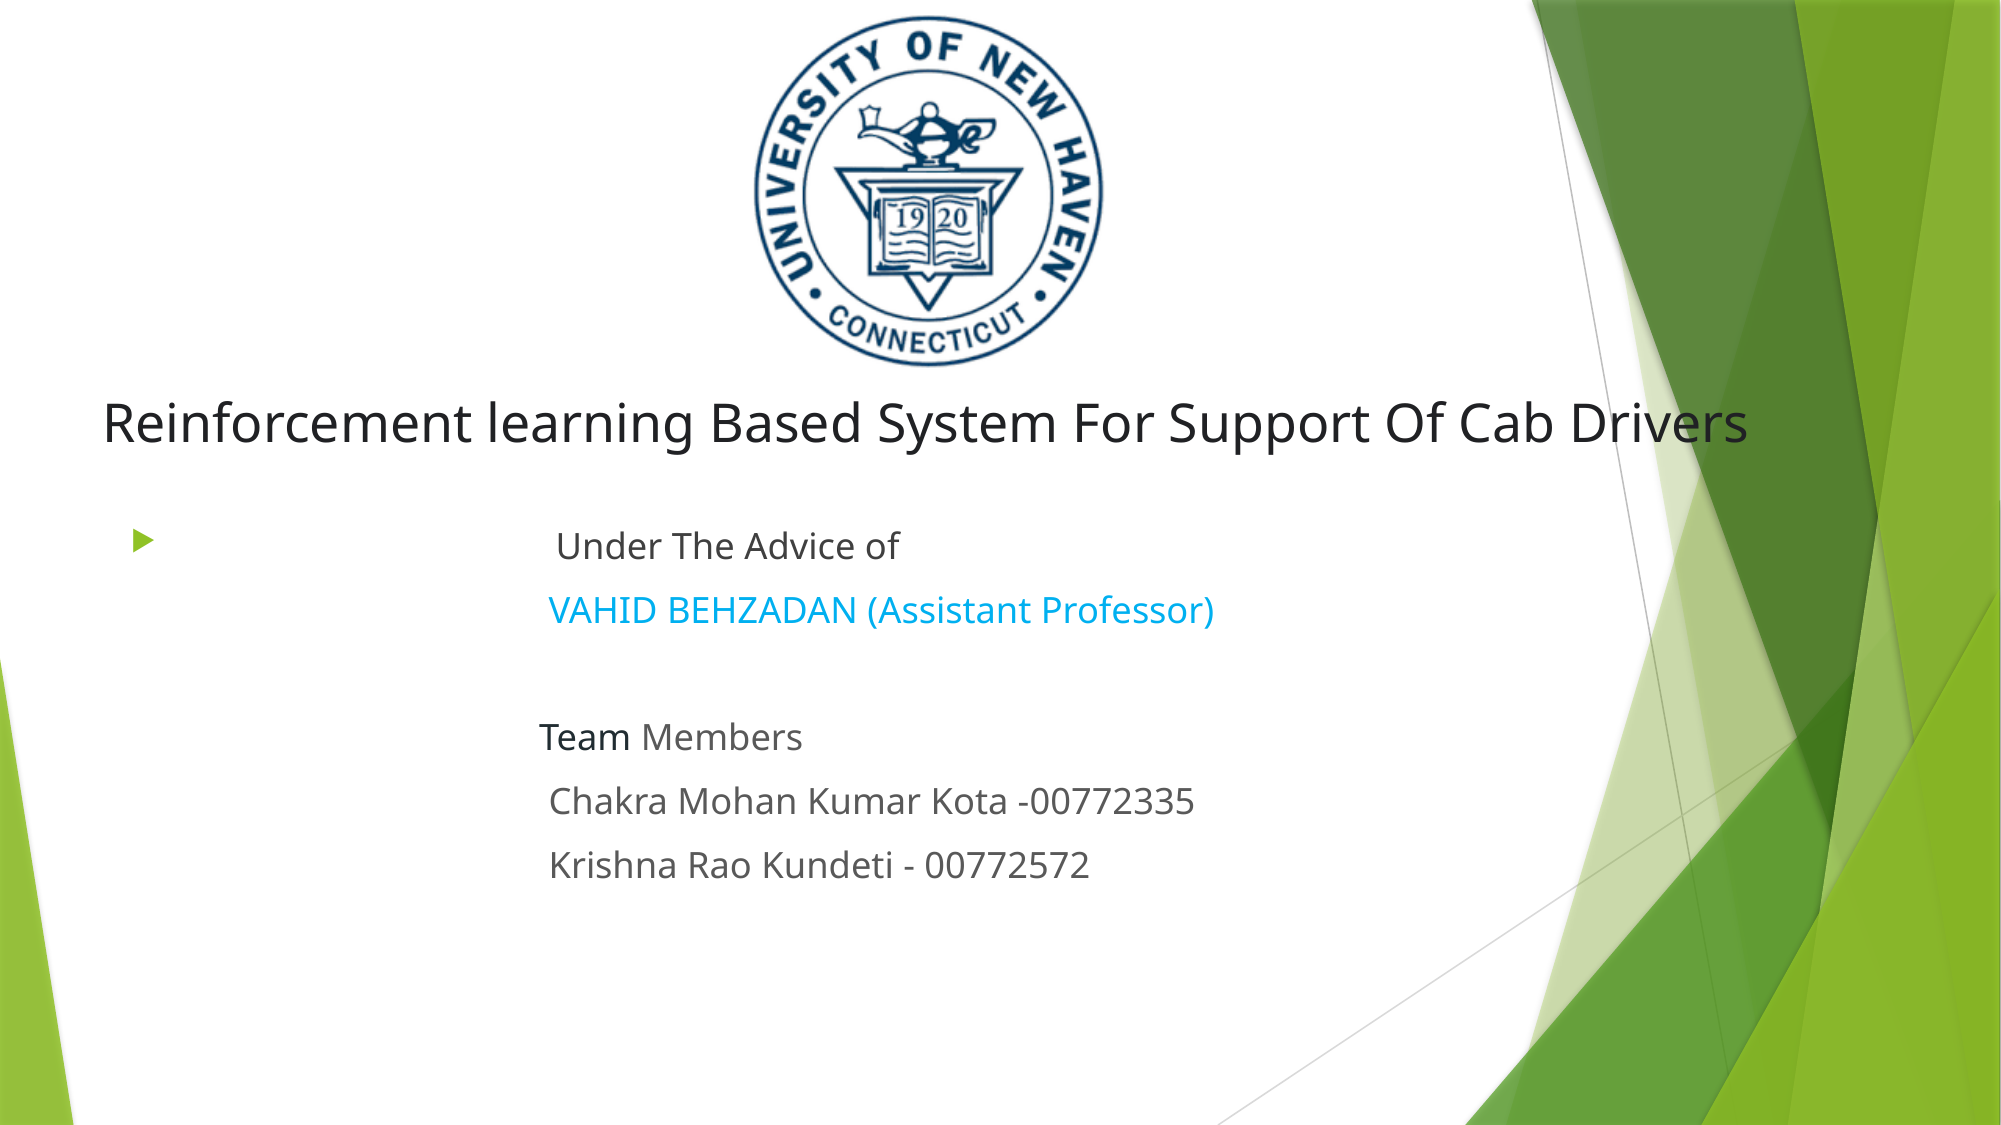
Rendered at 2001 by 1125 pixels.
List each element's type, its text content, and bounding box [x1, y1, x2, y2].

picture [752, 13, 1106, 368]
title Reinforcement learning Based System For Support Of Cab Drivers [87, 381, 1864, 516]
list Under The Advice of VAHID BEHZADAN (Assistant Professor) Team Members Chakra Mohan Kumar Kota -00772335 Krishna Rao Kundeti - 00772572 [115, 515, 1697, 1026]
